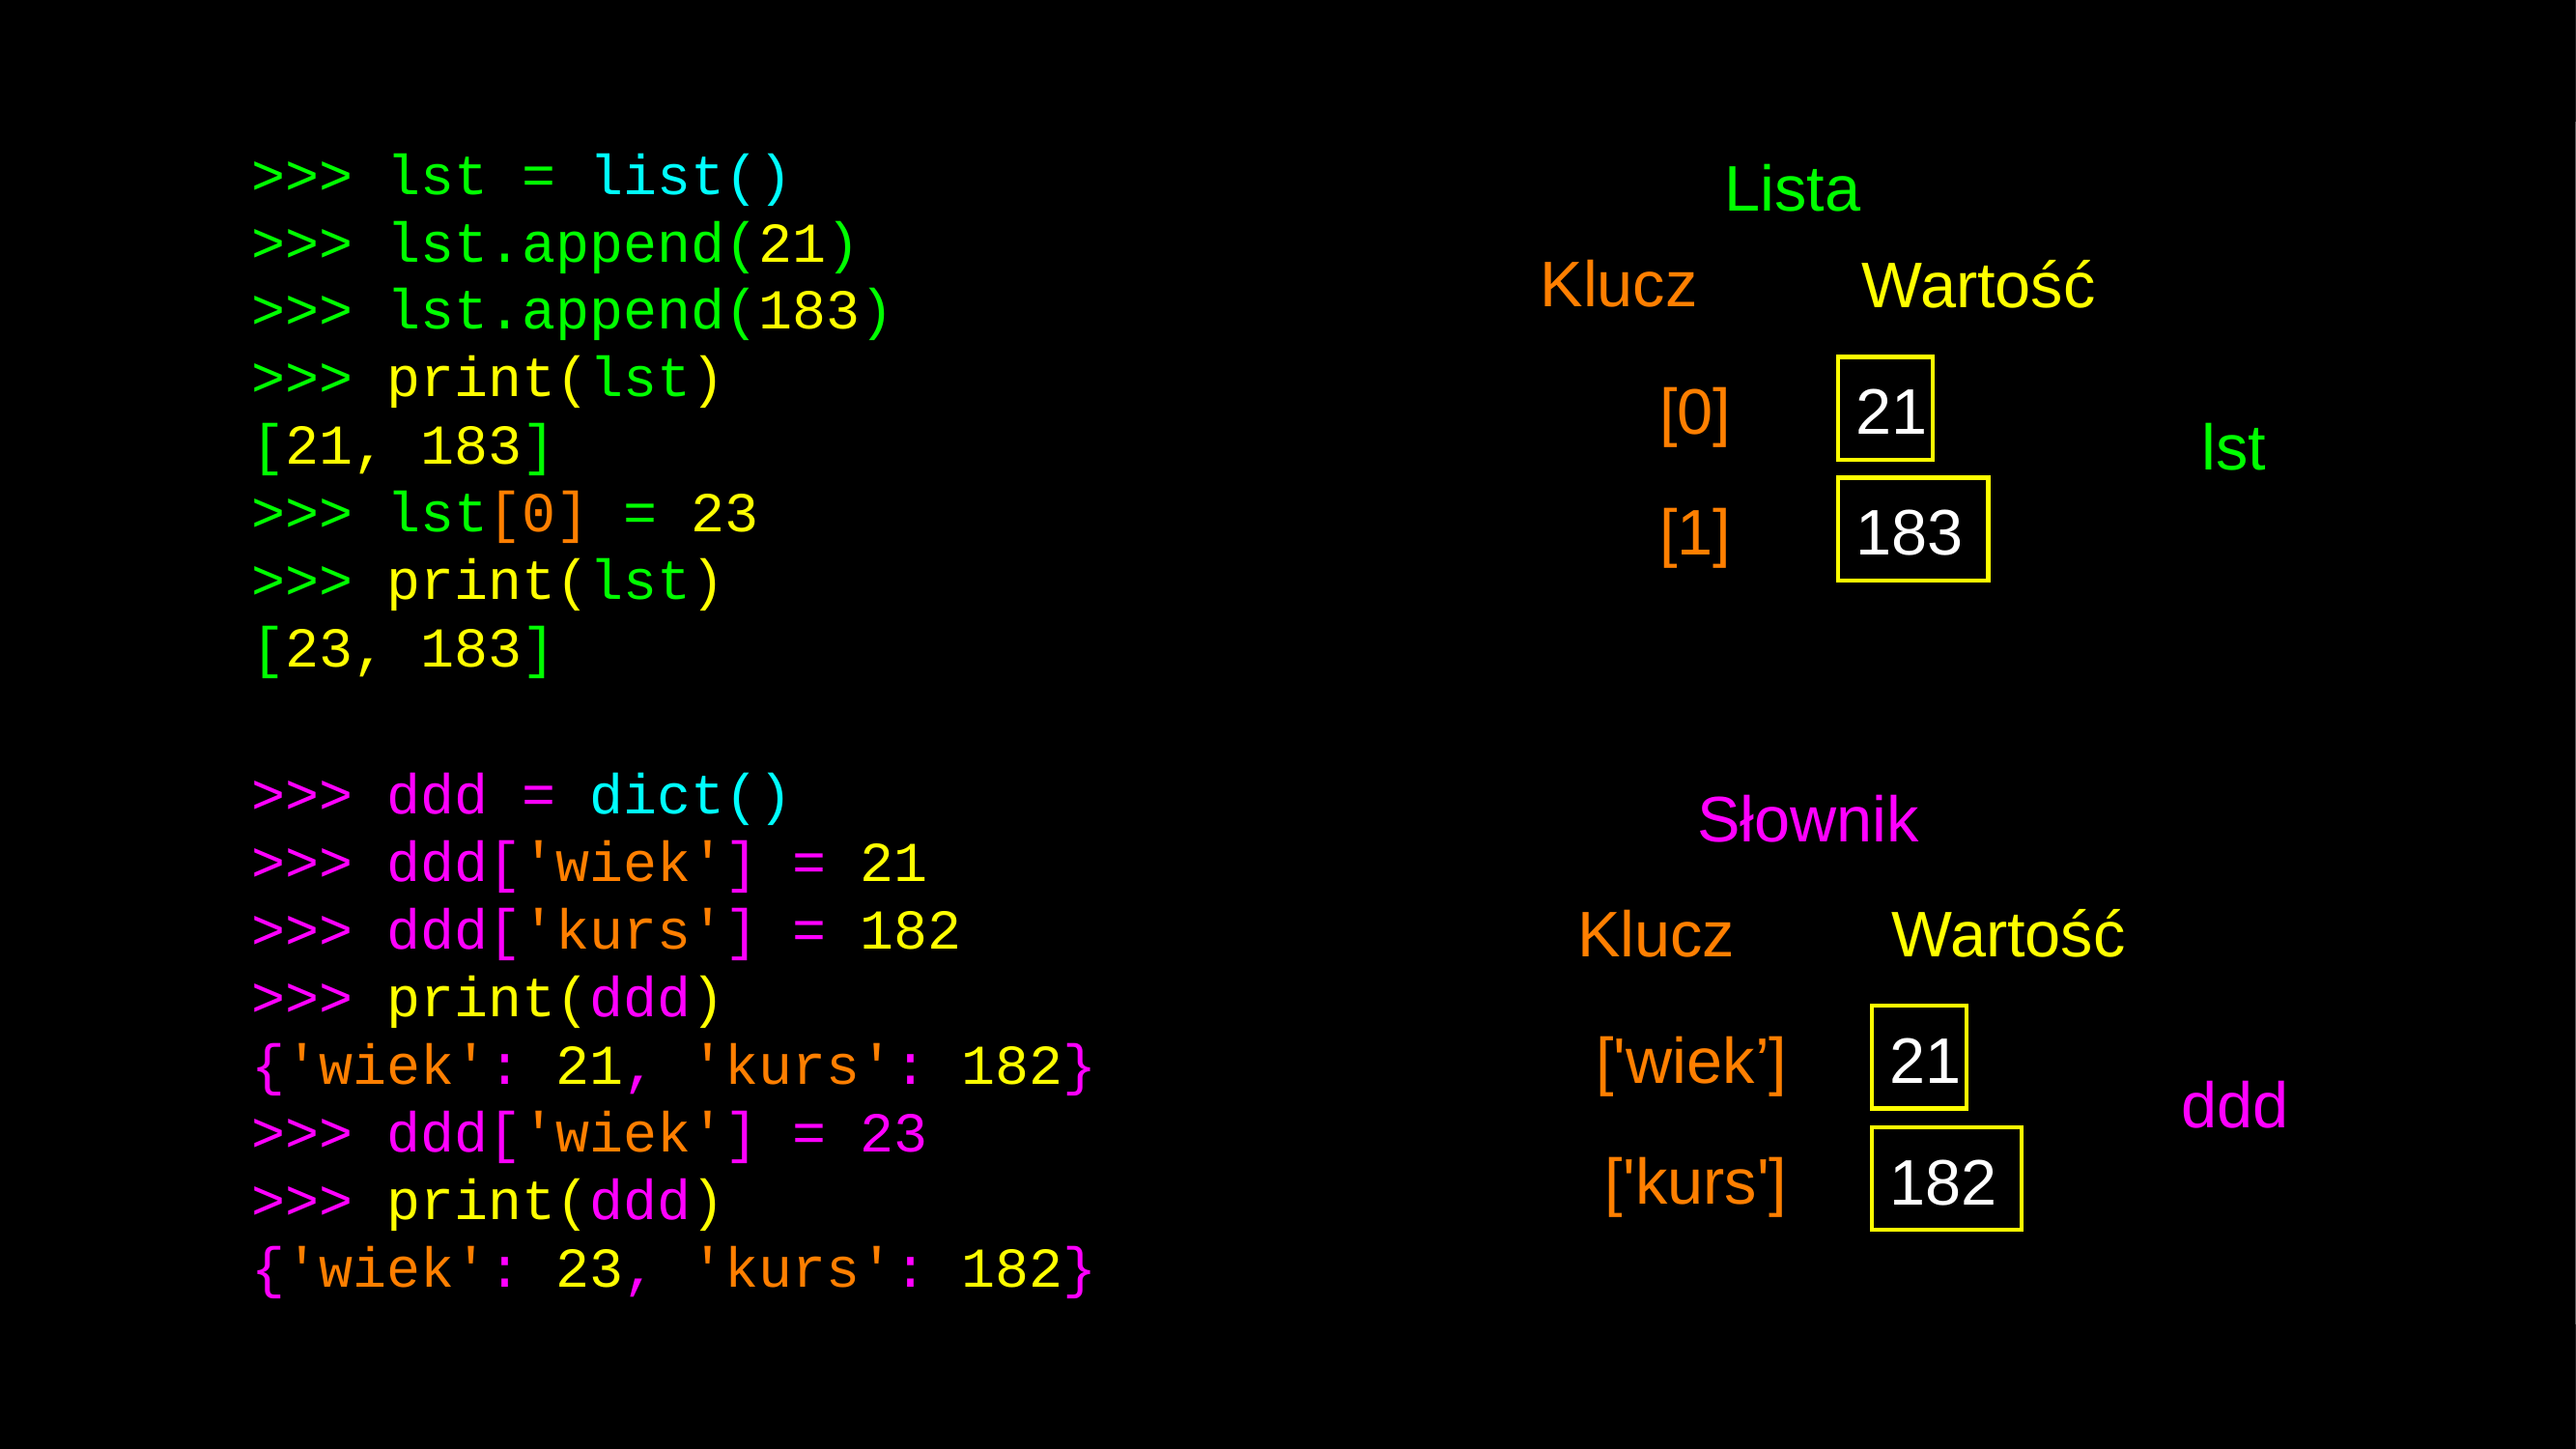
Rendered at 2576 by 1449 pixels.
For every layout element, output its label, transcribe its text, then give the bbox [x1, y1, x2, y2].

text_box [0] [1628, 358, 1732, 458]
text_box 183 [1838, 477, 1989, 581]
text_box [1] [1628, 479, 1732, 579]
text_box lst [2182, 383, 2285, 506]
text_box >>> ddd = dict() >>> ddd['wiek'] = 21 >>> ddd['kurs'] = 182 >>> print(ddd) {'wiek': 21, 'kurs': 182} >>> ddd['wiek'] = 23 >>> print(ddd) {'wiek': 23, 'kurs': 182} [251, 716, 1236, 1341]
text_box Klucz [1549, 881, 1764, 981]
text_box 182 [1871, 1127, 2023, 1231]
text_box Klucz [1494, 232, 1743, 331]
text_box ['wiek’] [1494, 1009, 1788, 1108]
text_box Wartość [1861, 881, 2157, 980]
text_box 21 [1838, 356, 1934, 460]
text_box 21 [1871, 1006, 1967, 1109]
text_box ['kurs'] [1597, 1129, 1788, 1229]
text_box Słownik [1599, 754, 2017, 878]
text_box Wartość [1841, 232, 2117, 331]
text_box ddd [2156, 1040, 2314, 1164]
text_box Lista [1716, 123, 1868, 246]
text_box >>> lst = list() >>> lst.append(21) >>> lst.append(183) >>> print(lst) [21, 183] >>> lst[0] = 23 >>> print(lst) [23, 183] [251, 123, 1153, 694]
